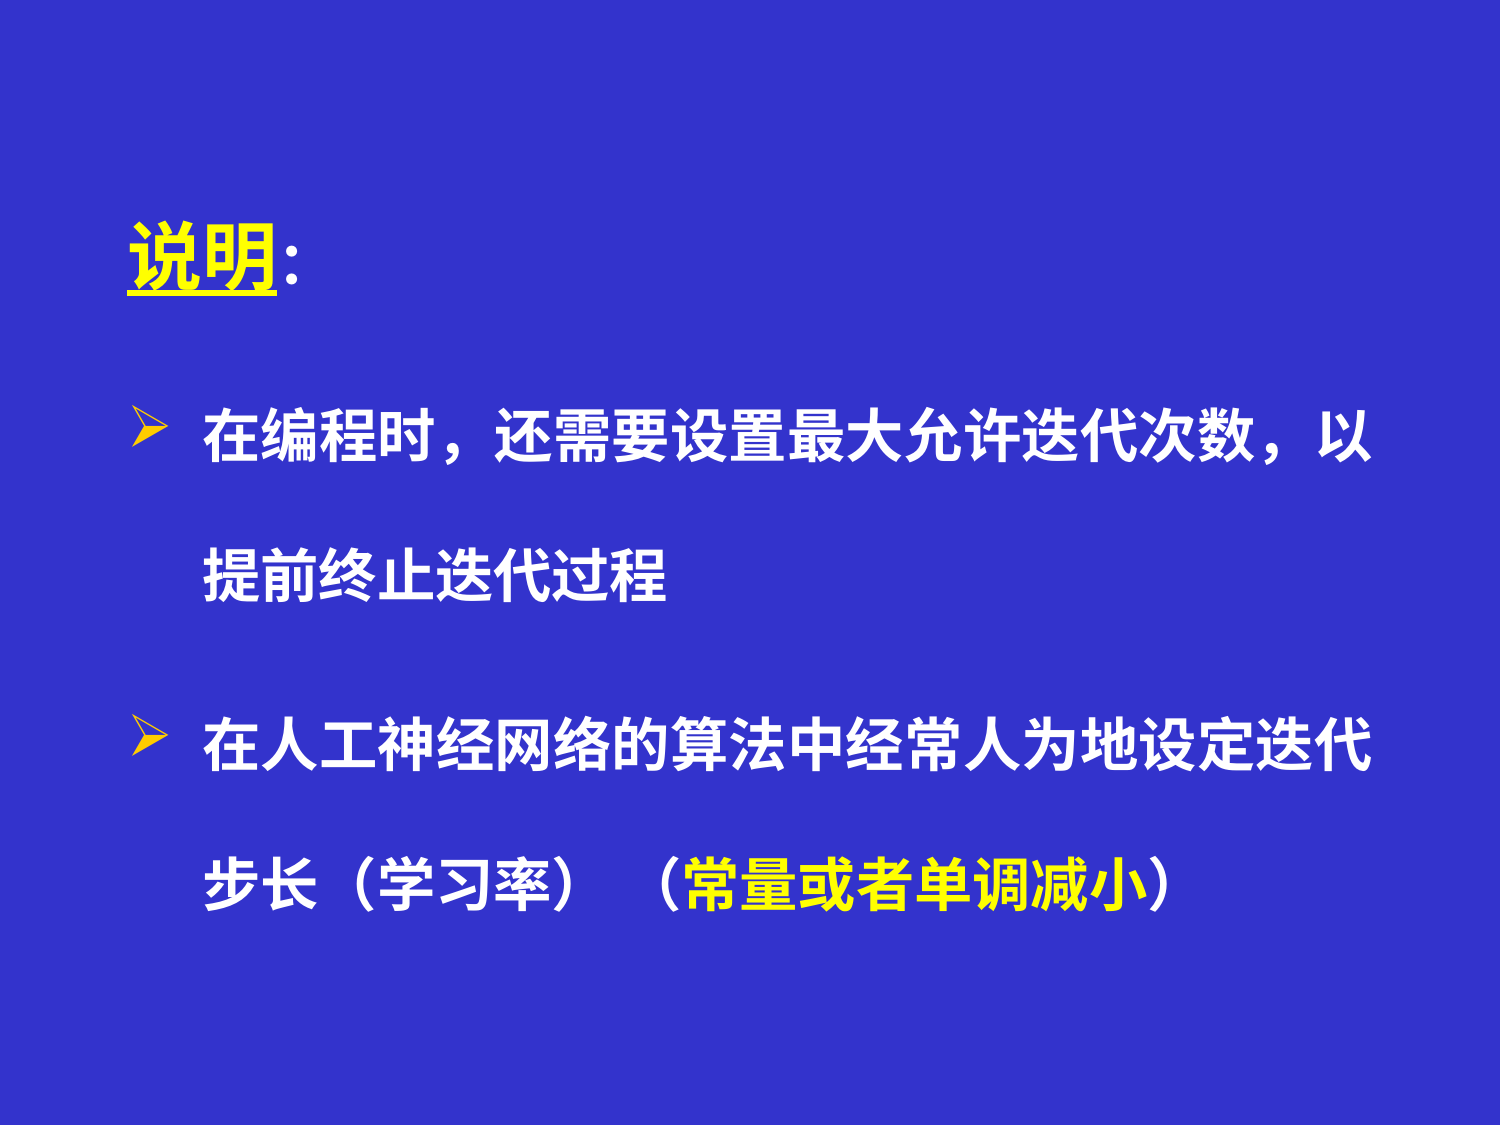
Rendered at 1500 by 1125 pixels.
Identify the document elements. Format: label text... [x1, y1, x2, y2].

text_box 说明： 在编程时，还需要设置最大允许迭代次数，以提前终止迭代过程 在人工神经网络的算法中经常人为地设定迭代步长（学习率） （常量或者单调减小） [112, 112, 1388, 926]
